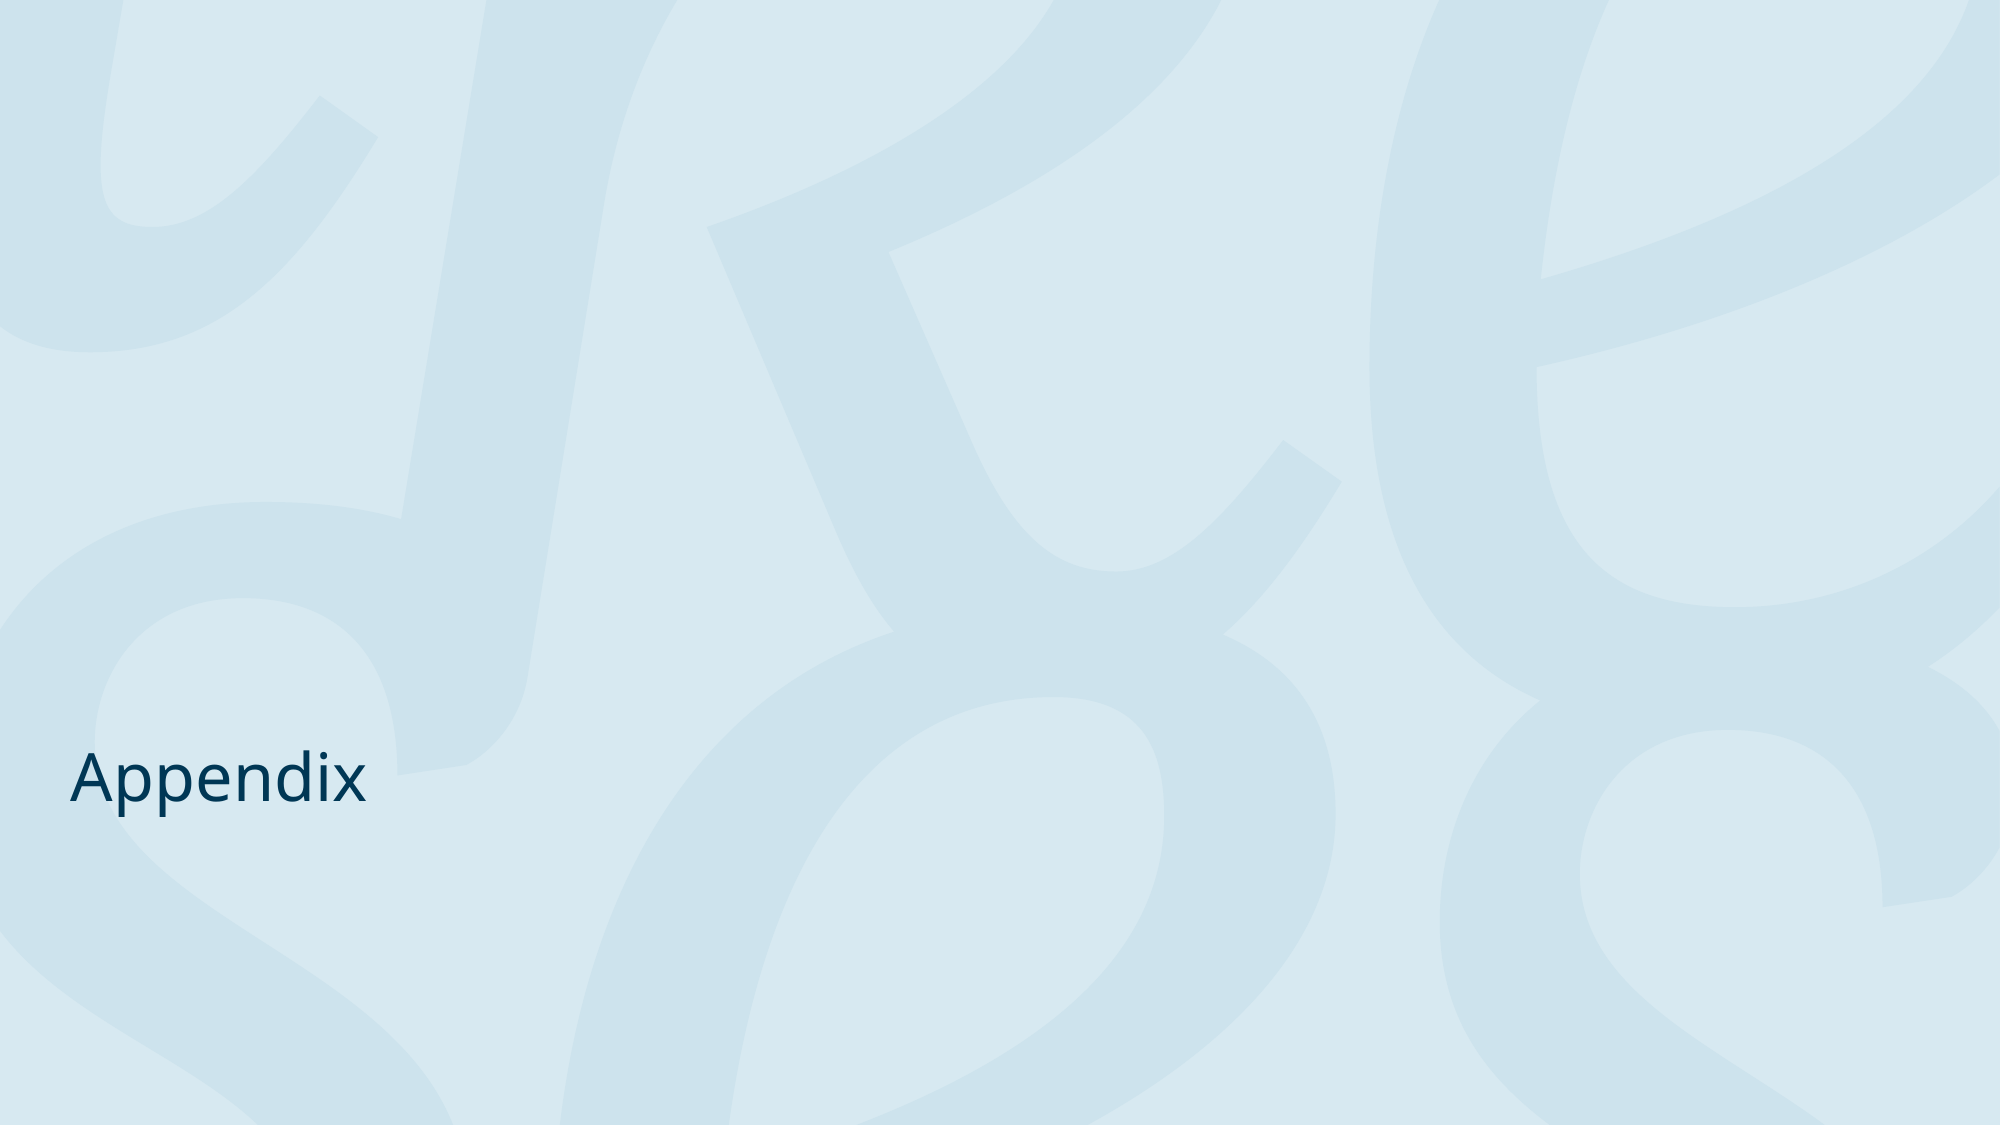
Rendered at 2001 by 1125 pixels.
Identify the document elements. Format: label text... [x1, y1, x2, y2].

title Appendix [70, 668, 1931, 816]
